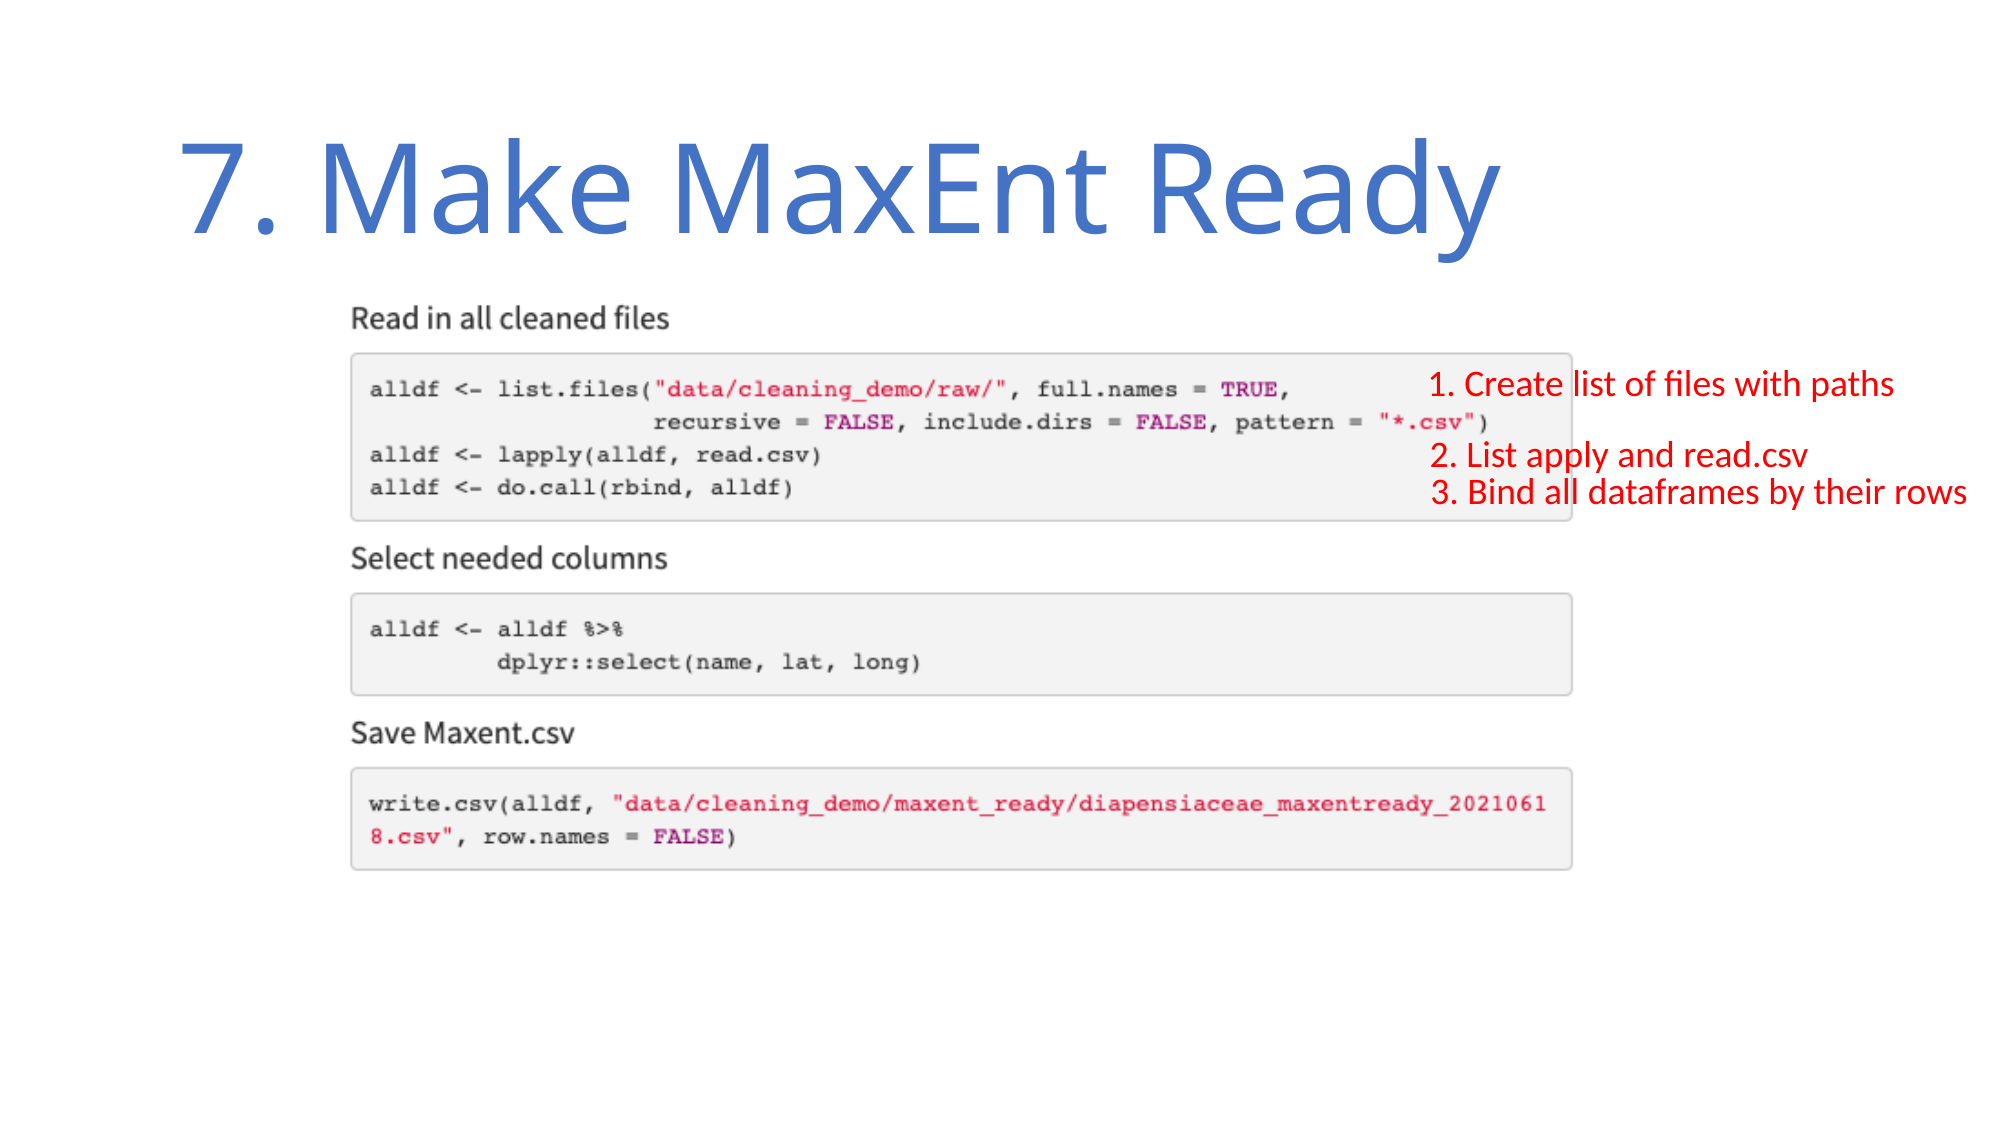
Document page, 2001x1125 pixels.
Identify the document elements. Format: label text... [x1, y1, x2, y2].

text_box 2. List apply and read.csv [1586, 422, 1824, 459]
text_box 1. Create list of files with paths [1586, 351, 2000, 411]
text_box 7. Make MaxEnt Ready [162, 84, 1888, 303]
picture [338, 293, 1586, 882]
text_box 3. Bind all dataframes by their rows [1586, 459, 1992, 519]
